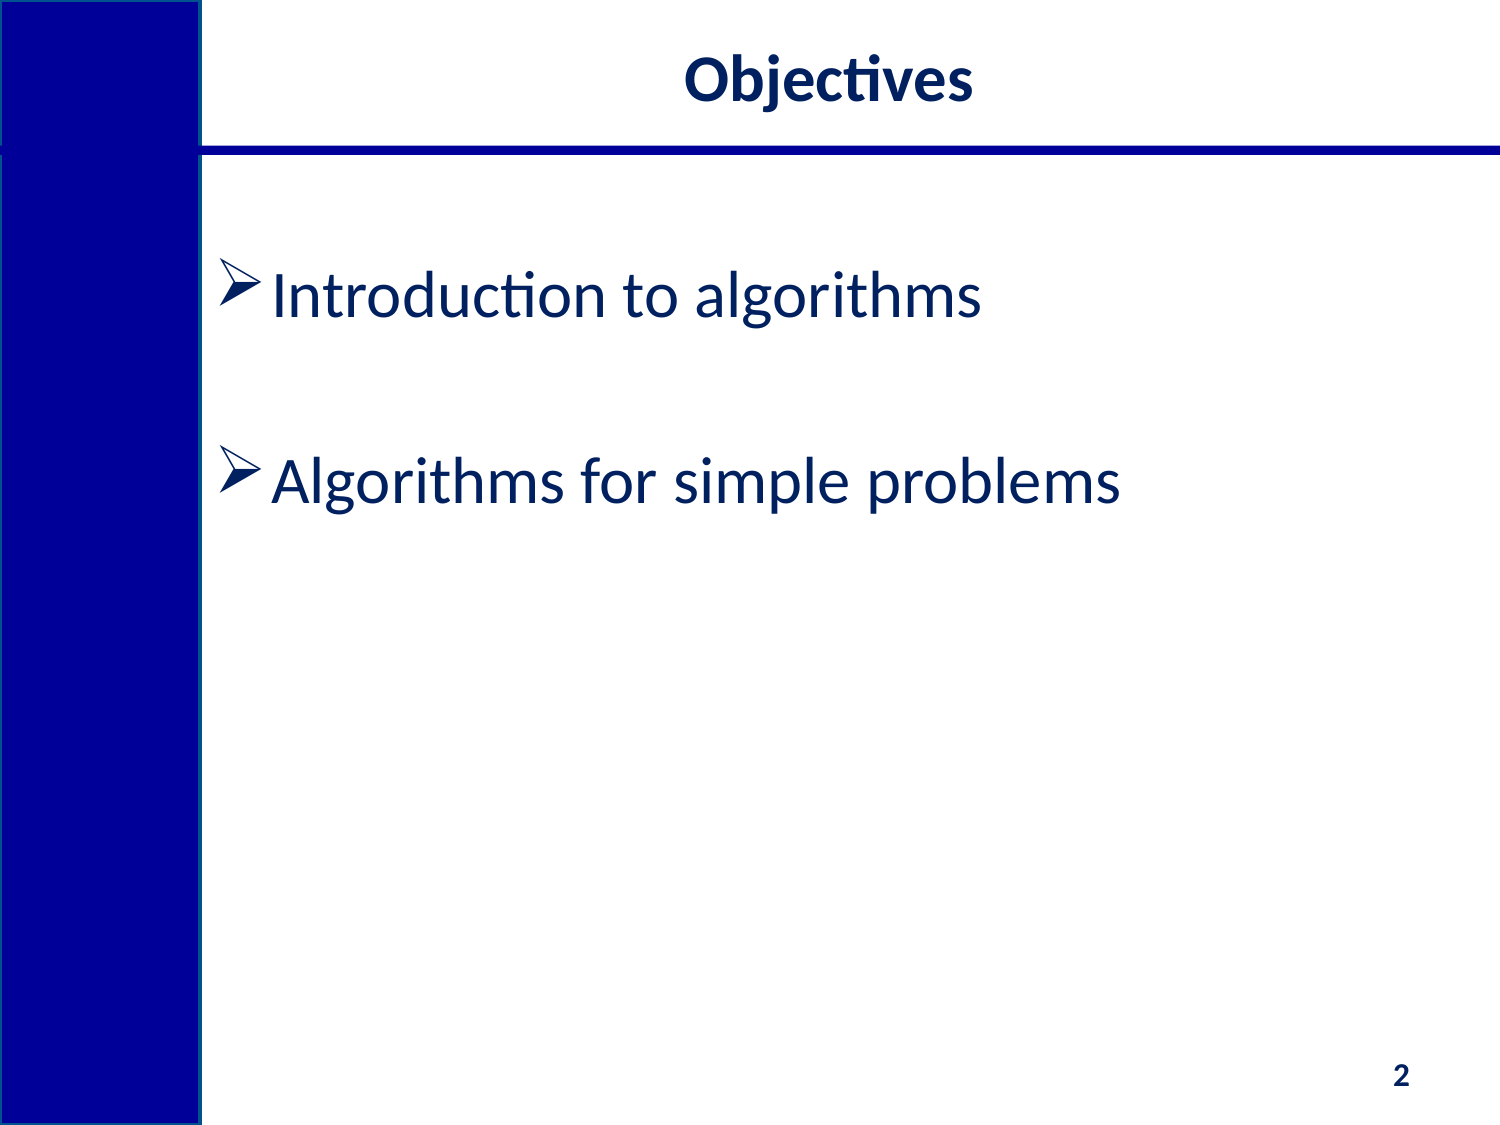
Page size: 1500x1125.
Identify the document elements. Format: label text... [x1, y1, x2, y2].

title Objectives [187, 3, 1471, 146]
slide_number 2 [1312, 1042, 1425, 1103]
list Introduction to algorithms Algorithms for simple problems [200, 149, 1500, 1125]
